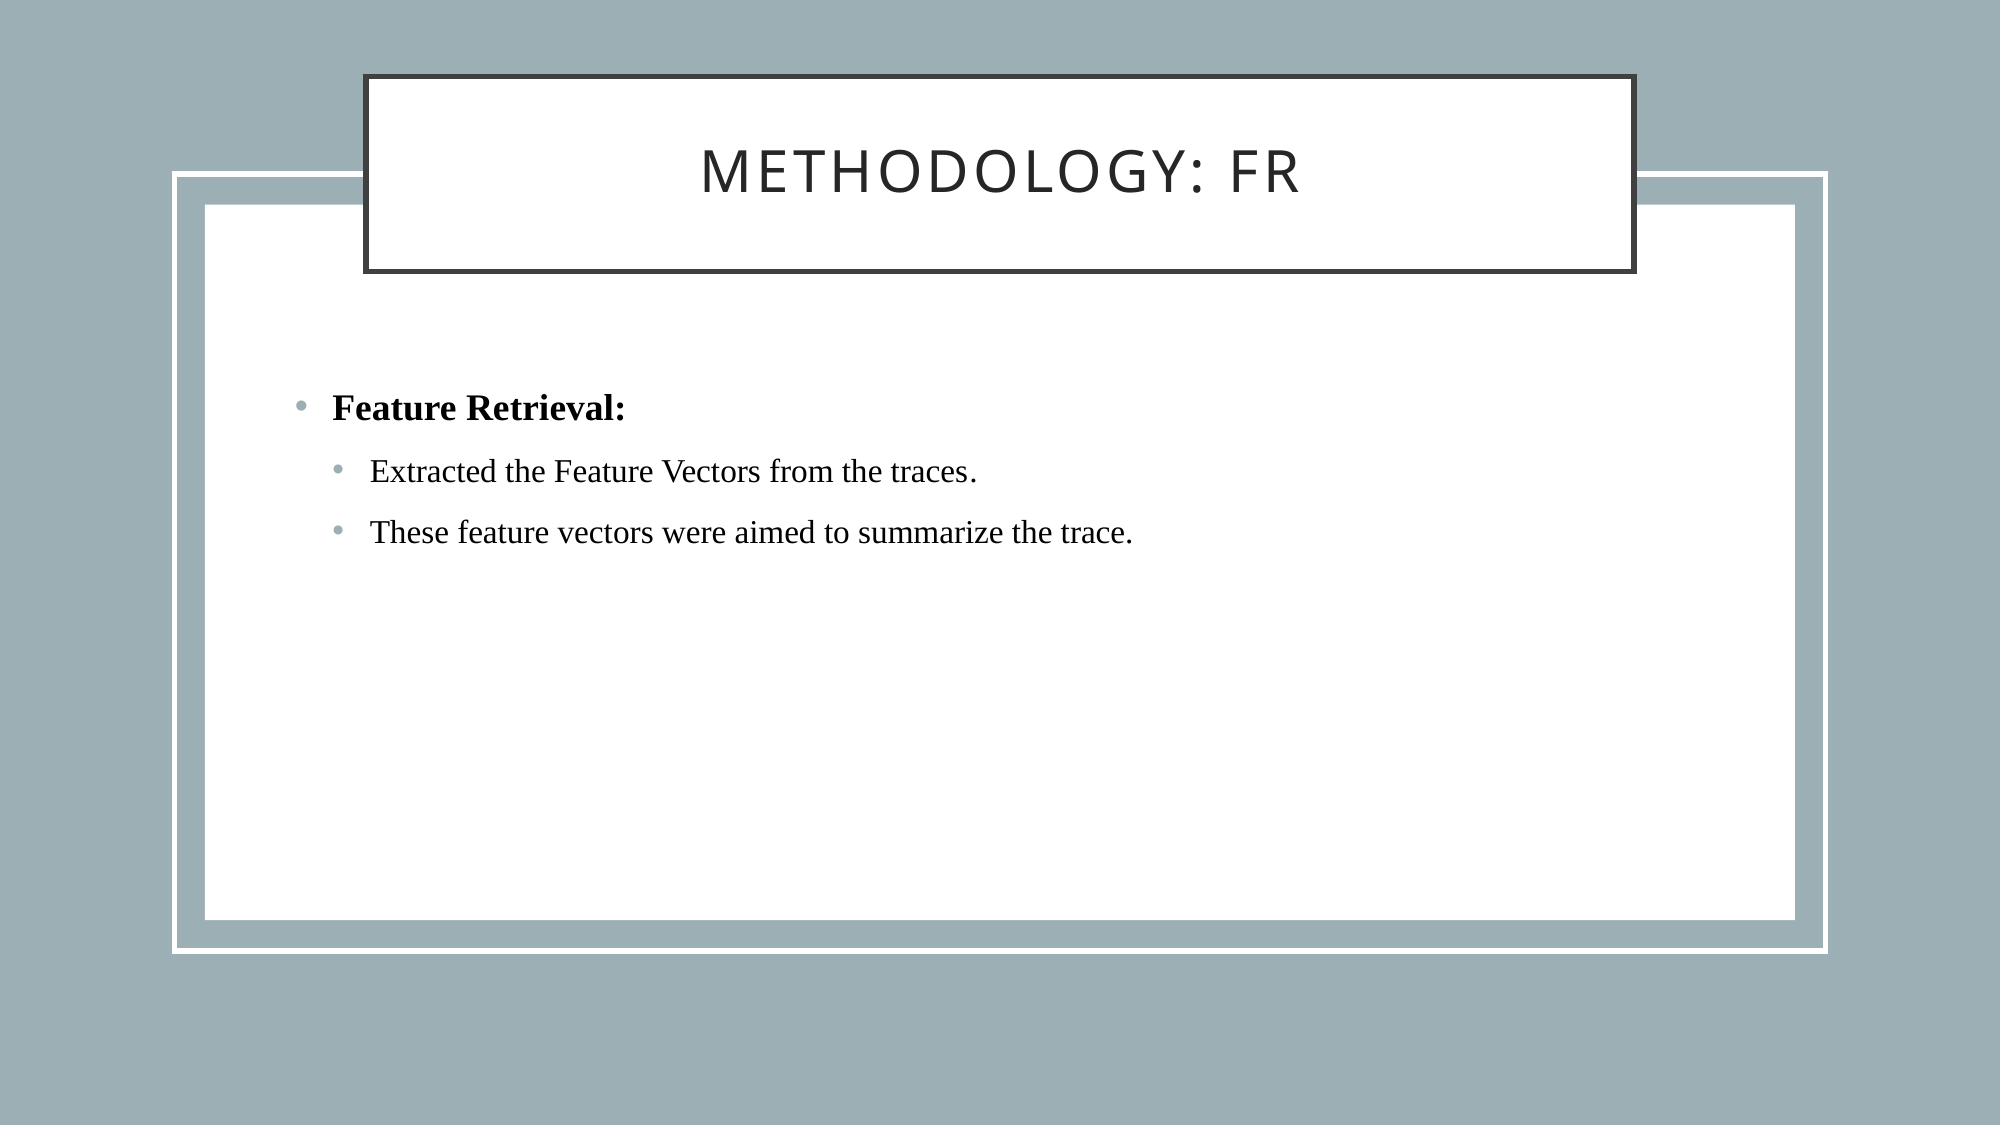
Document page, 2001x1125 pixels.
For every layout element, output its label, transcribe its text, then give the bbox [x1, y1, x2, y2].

text_box [0, 0, 2000, 1125]
list Feature Retrieval: Extracted the Feature Vectors from the traces. These feature vectors were aimed to summarize the trace. [279, 375, 1721, 849]
text_box [173, 173, 1827, 952]
title Methodology: fr [363, 74, 1637, 274]
